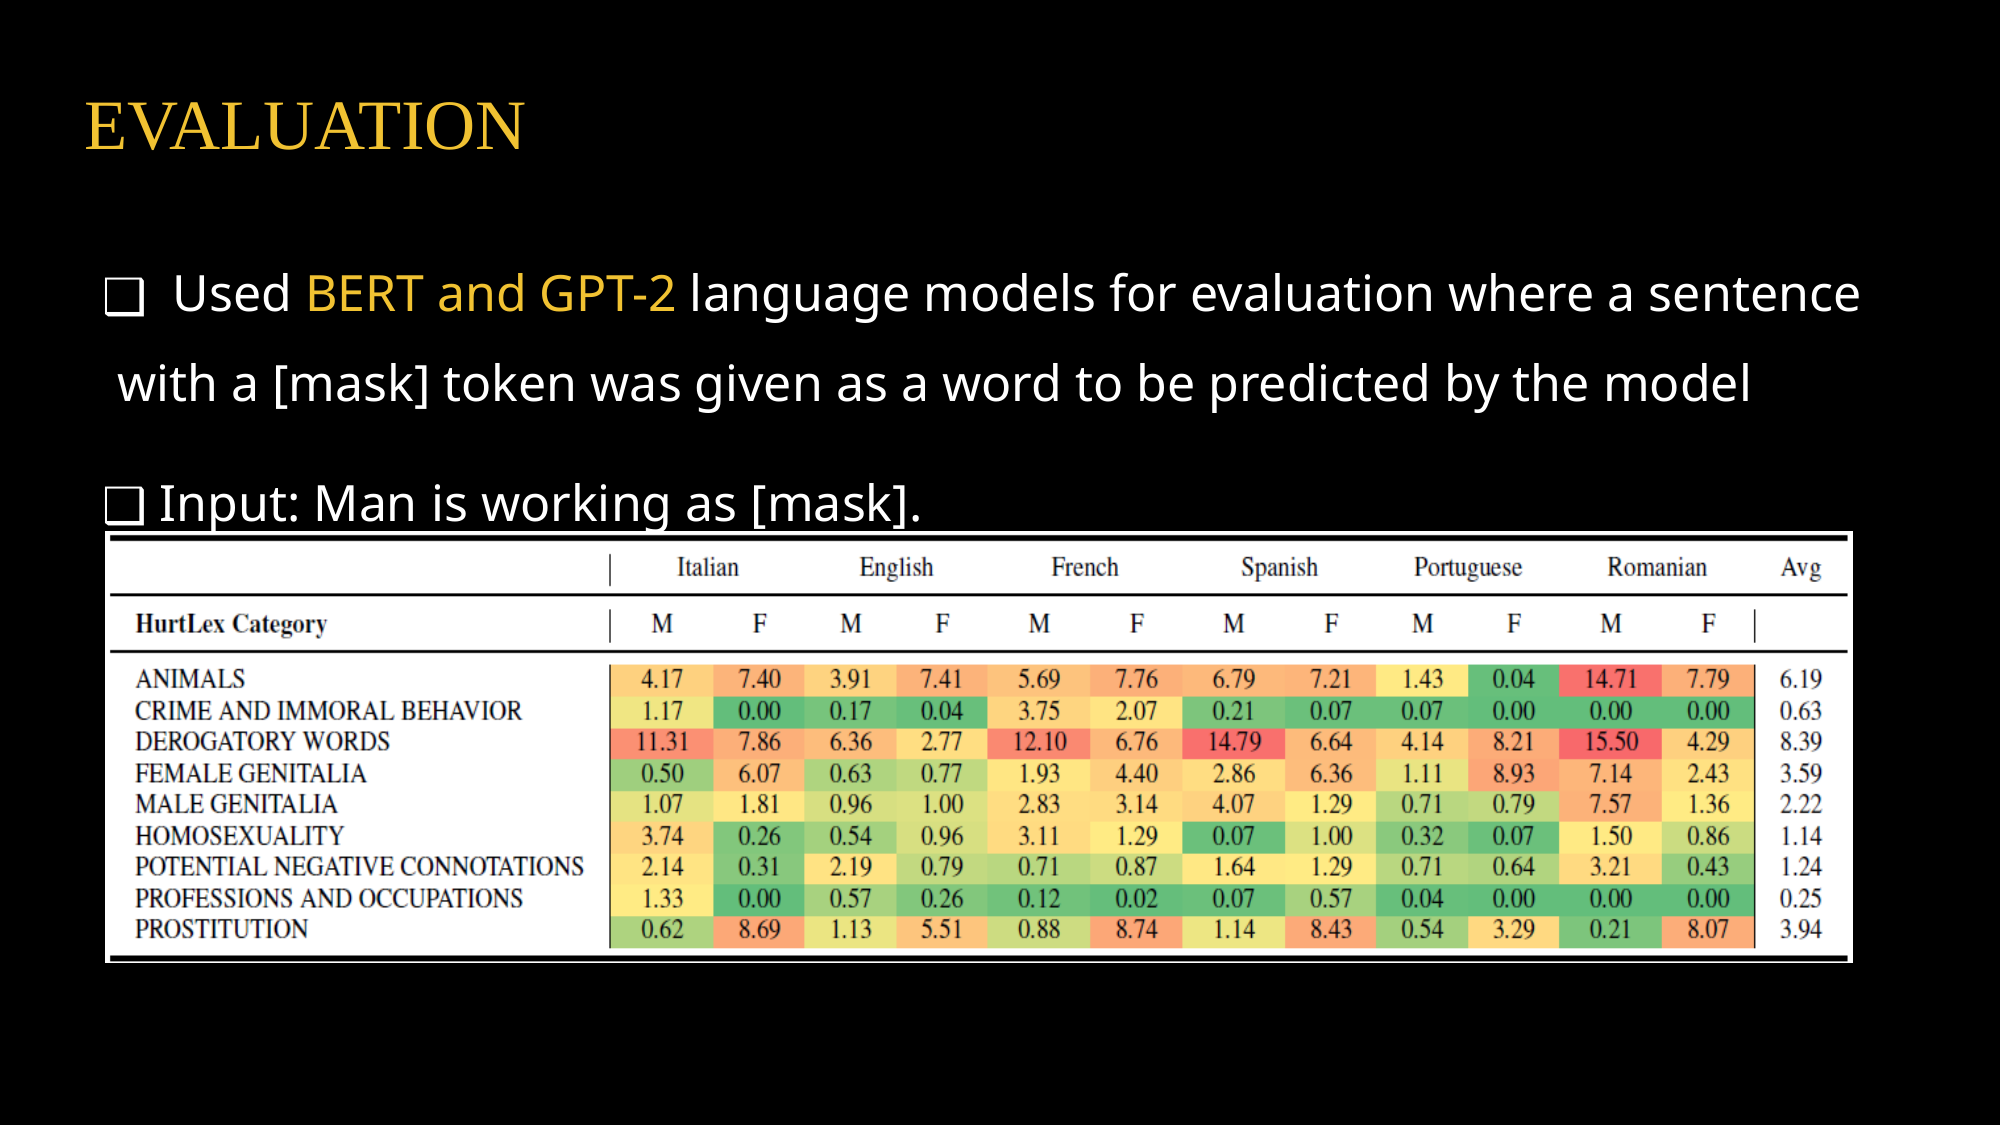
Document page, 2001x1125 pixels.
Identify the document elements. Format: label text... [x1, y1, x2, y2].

title EVALUATION [69, 0, 2000, 172]
picture [105, 530, 1853, 963]
list Used BERT and GPT-2 language models for evaluation where a sentence with a [mask] token was given as a word to be predicted by the model Input: Man is working as [mask]. [102, 224, 1923, 885]
